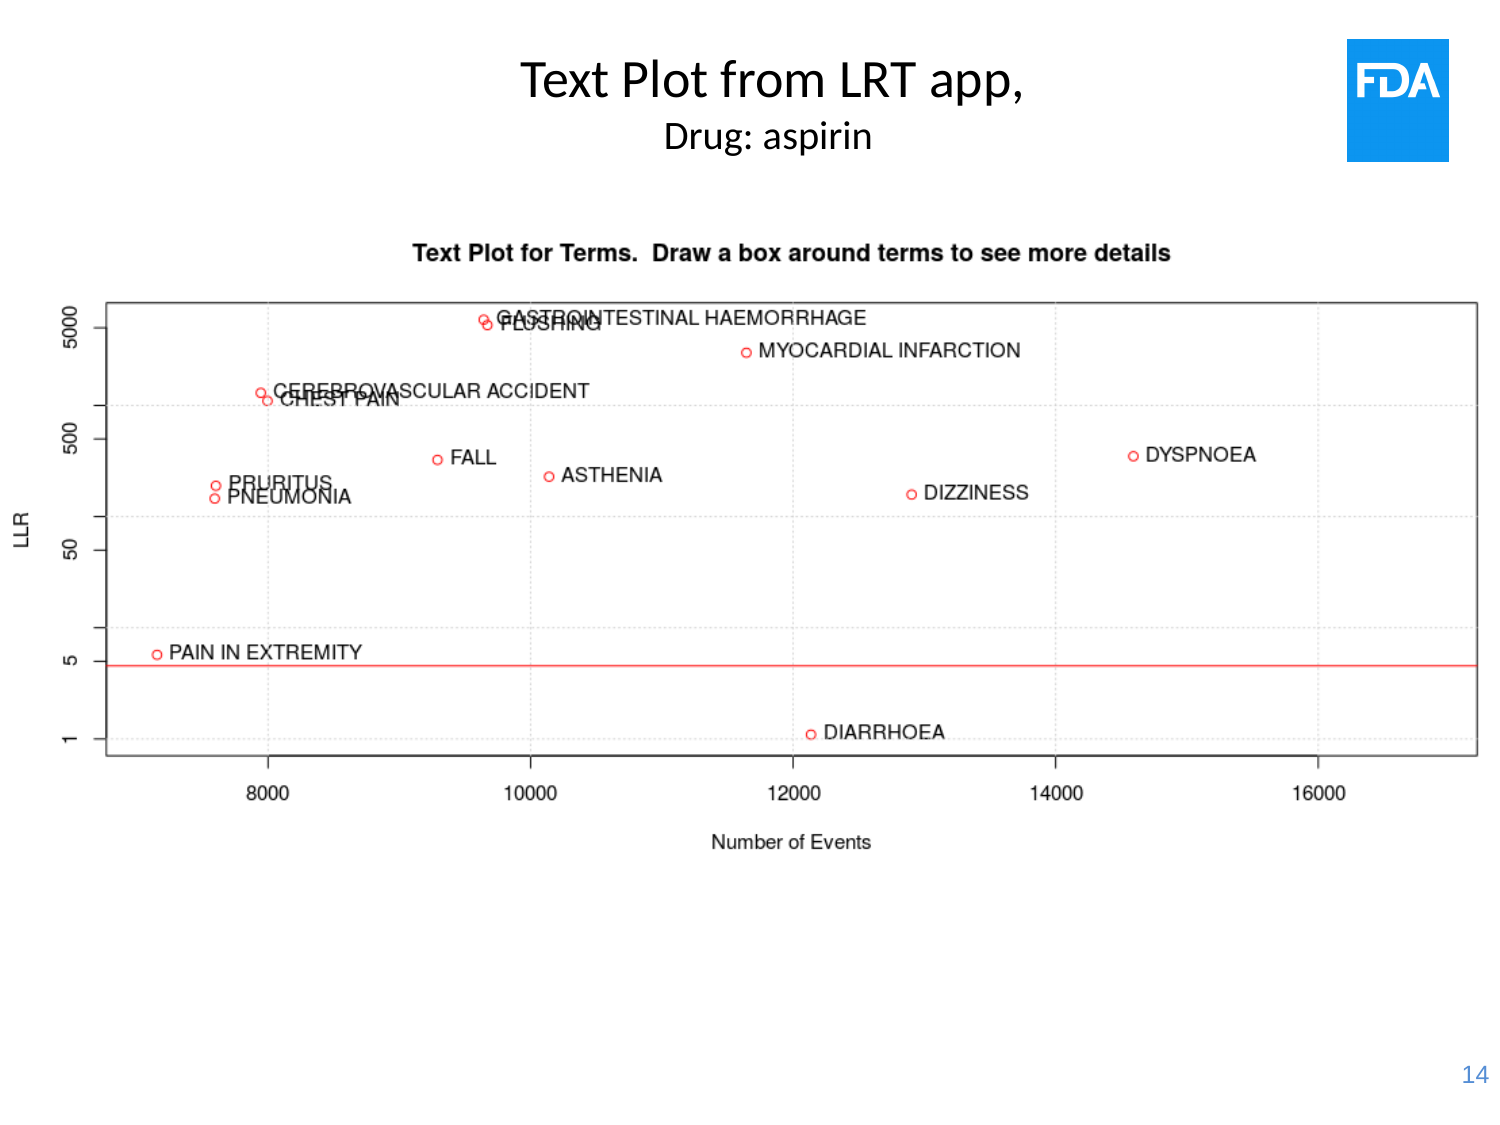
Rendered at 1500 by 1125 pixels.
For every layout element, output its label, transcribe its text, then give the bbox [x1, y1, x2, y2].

title Text Plot from LRT app, Drug: aspirin [82, 35, 1464, 166]
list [4, 214, 1500, 860]
